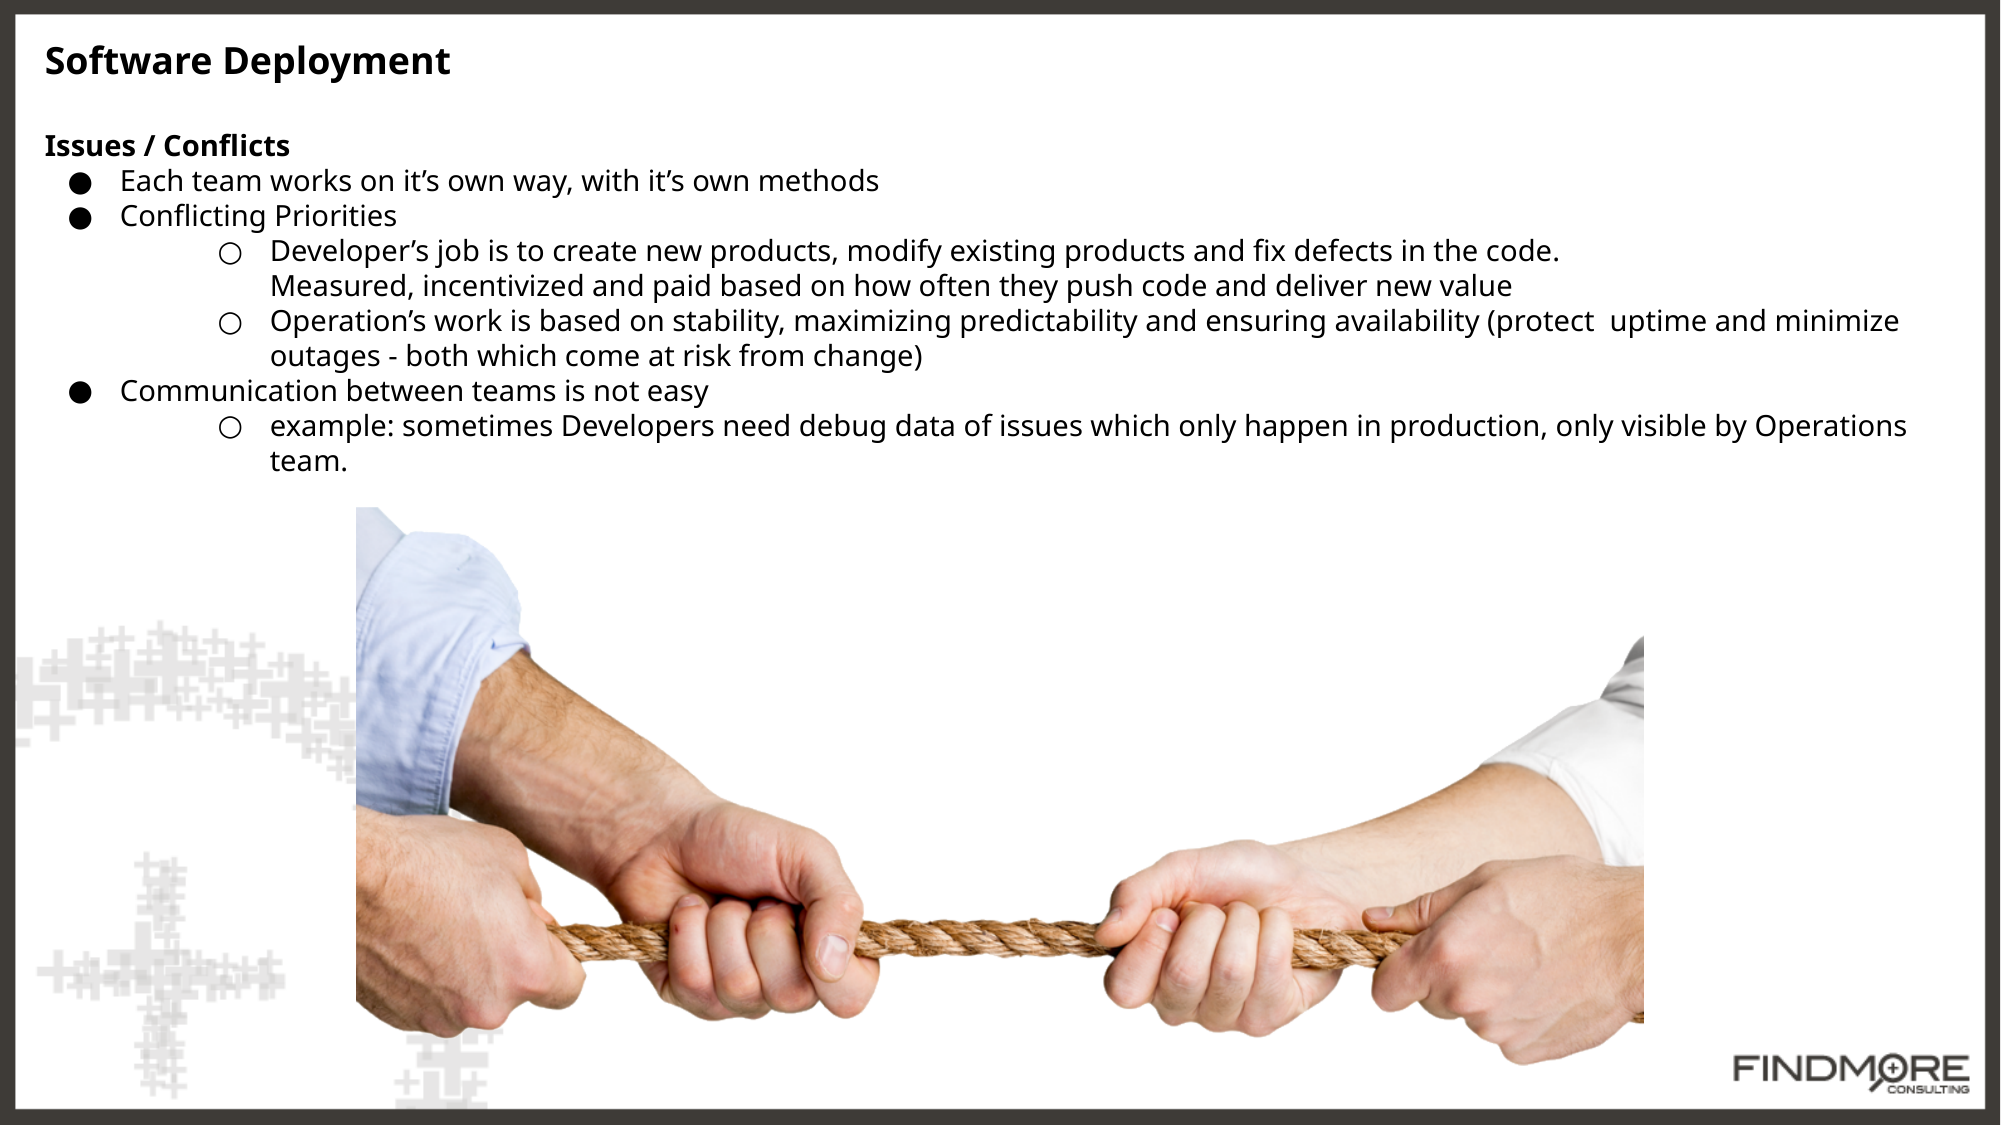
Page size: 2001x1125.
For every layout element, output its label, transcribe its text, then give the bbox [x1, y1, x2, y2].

picture [0, 0, 2001, 1125]
text_box Software Deployment Issues / Conflicts Each team works on it’s own way, with it’s own methods Conflicting Priorities Developer’s job is to create new products, modify existing products and fix defects in the code. Measured, incentivized and paid based on how often they push code and deliver new value Operation’s work is based on stability, maximizing predictability and ensuring availability (protect uptime and minimize outages - both which come at risk from change) Communication between teams is not easy example: sometimes Developers need debug data of issues which only happen in production, only visible by Operations team. [29, 29, 1965, 1054]
